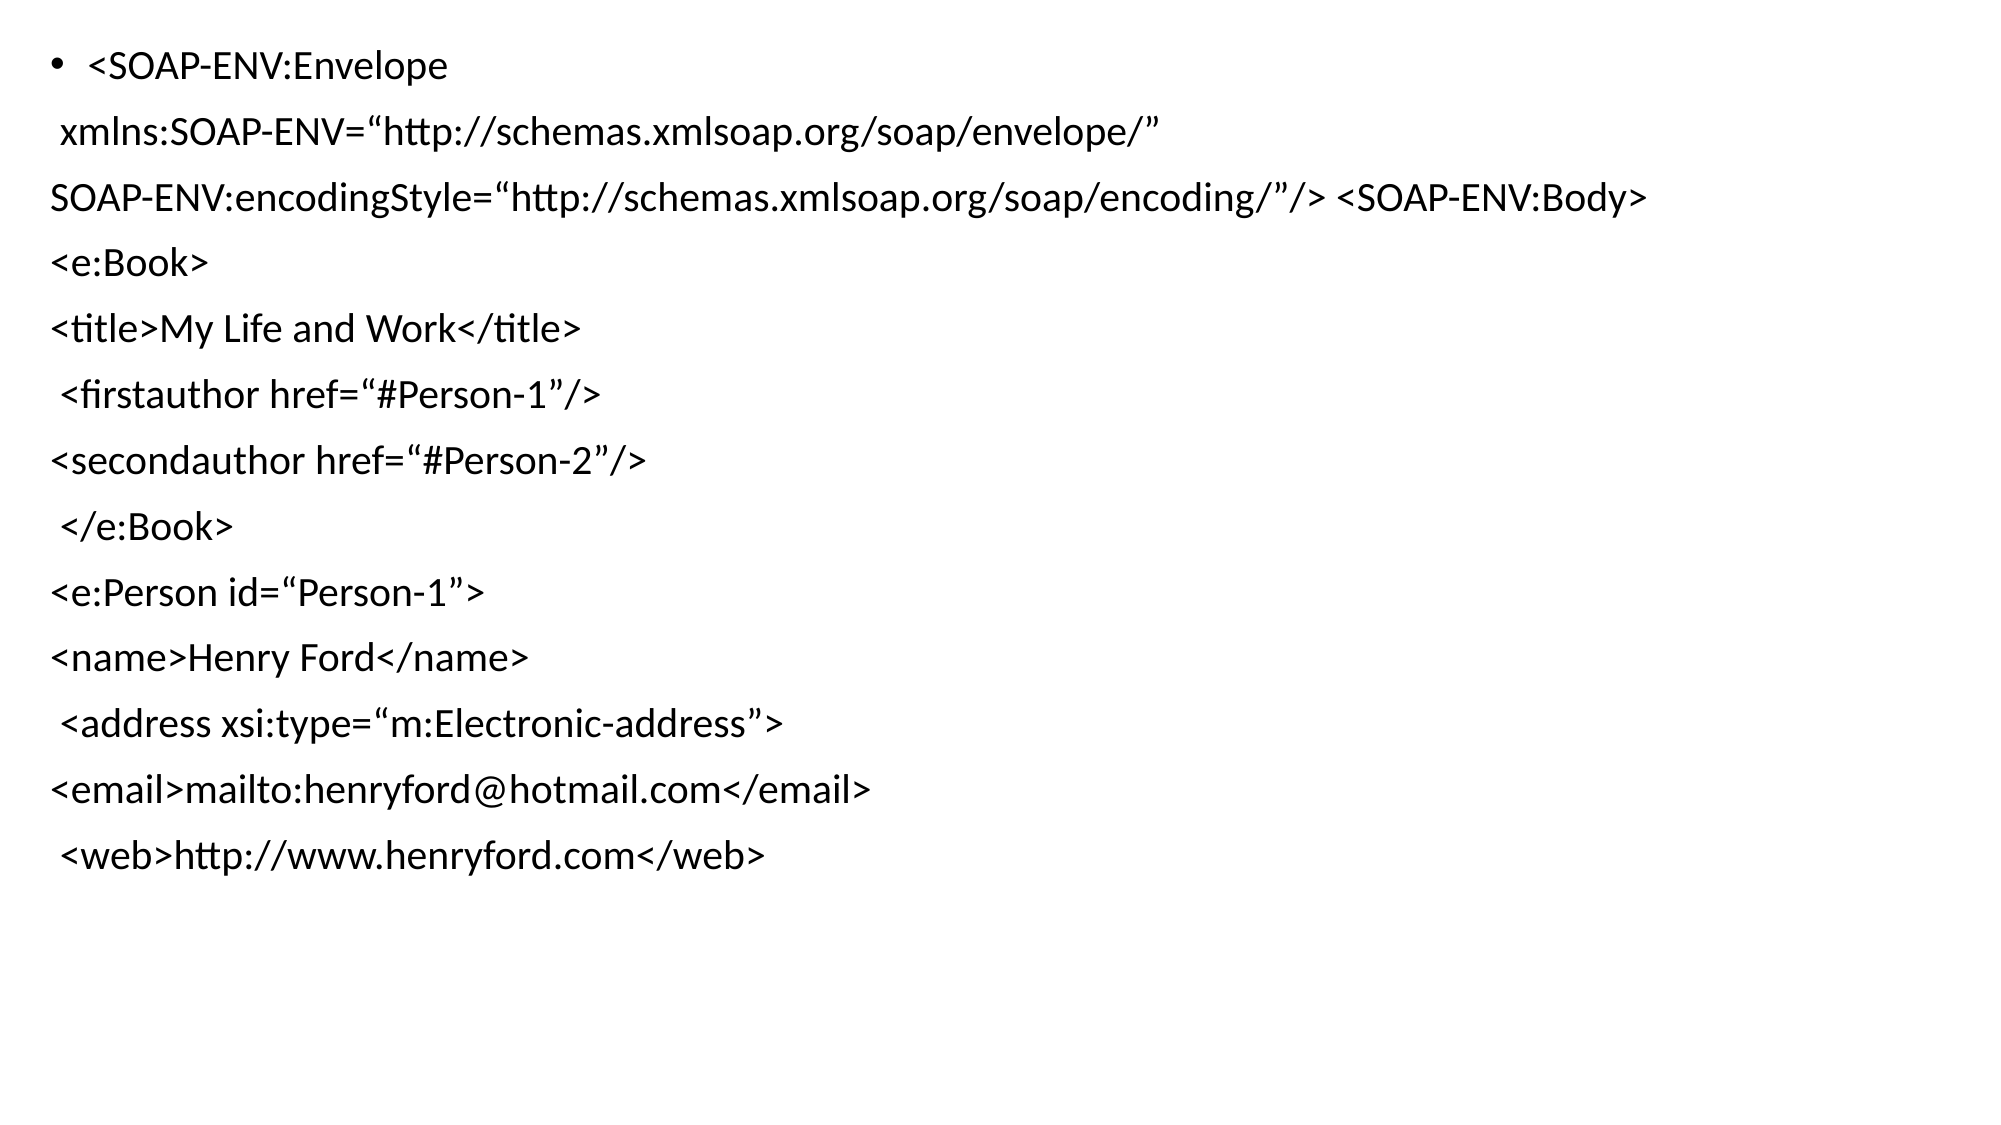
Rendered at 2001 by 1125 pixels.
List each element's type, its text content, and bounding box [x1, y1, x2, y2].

list <SOAP-ENV:Envelope xmlns:SOAP-ENV=“http://schemas.xmlsoap.org/soap/envelope/” SOAP-ENV:encodingStyle=“http://schemas.xmlsoap.org/soap/encoding/”/> <SOAP-ENV:Body> <e:Book> <title>My Life and Work</title> <firstauthor href=“#Person-1”/> <secondauthor href=“#Person-2”/> </e:Book> <e:Person id=“Person-1”> <name>Henry Ford</name> <address xsi:type=“m:Electronic-address”> <email>mailto:henryford@hotmail.com</email> <web>http://www.henryford.com</web> [35, 35, 1761, 1048]
